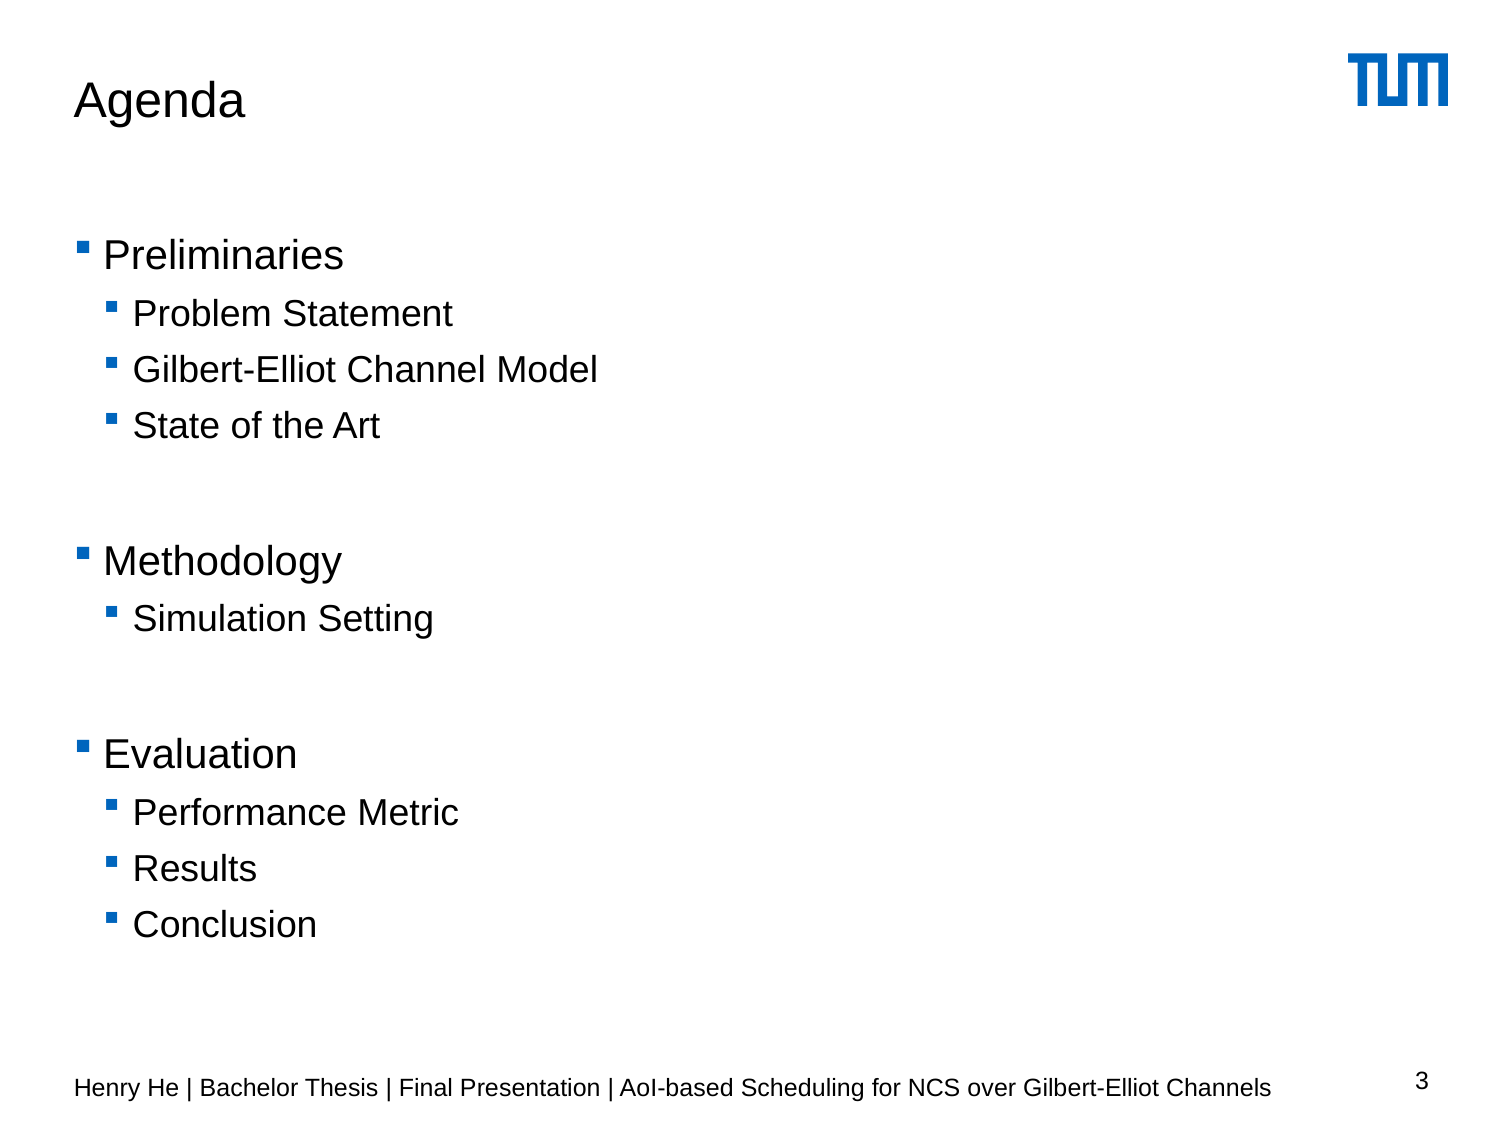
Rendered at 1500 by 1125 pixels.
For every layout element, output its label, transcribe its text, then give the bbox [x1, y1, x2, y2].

list Preliminaries Problem Statement Gilbert-Elliot Channel Model State of the Art Methodology Simulation Setting Evaluation Performance Metric Results Conclusion [58, 207, 1441, 1029]
slide_number 3 [1351, 1056, 1444, 1116]
title Agenda [58, 60, 1235, 120]
